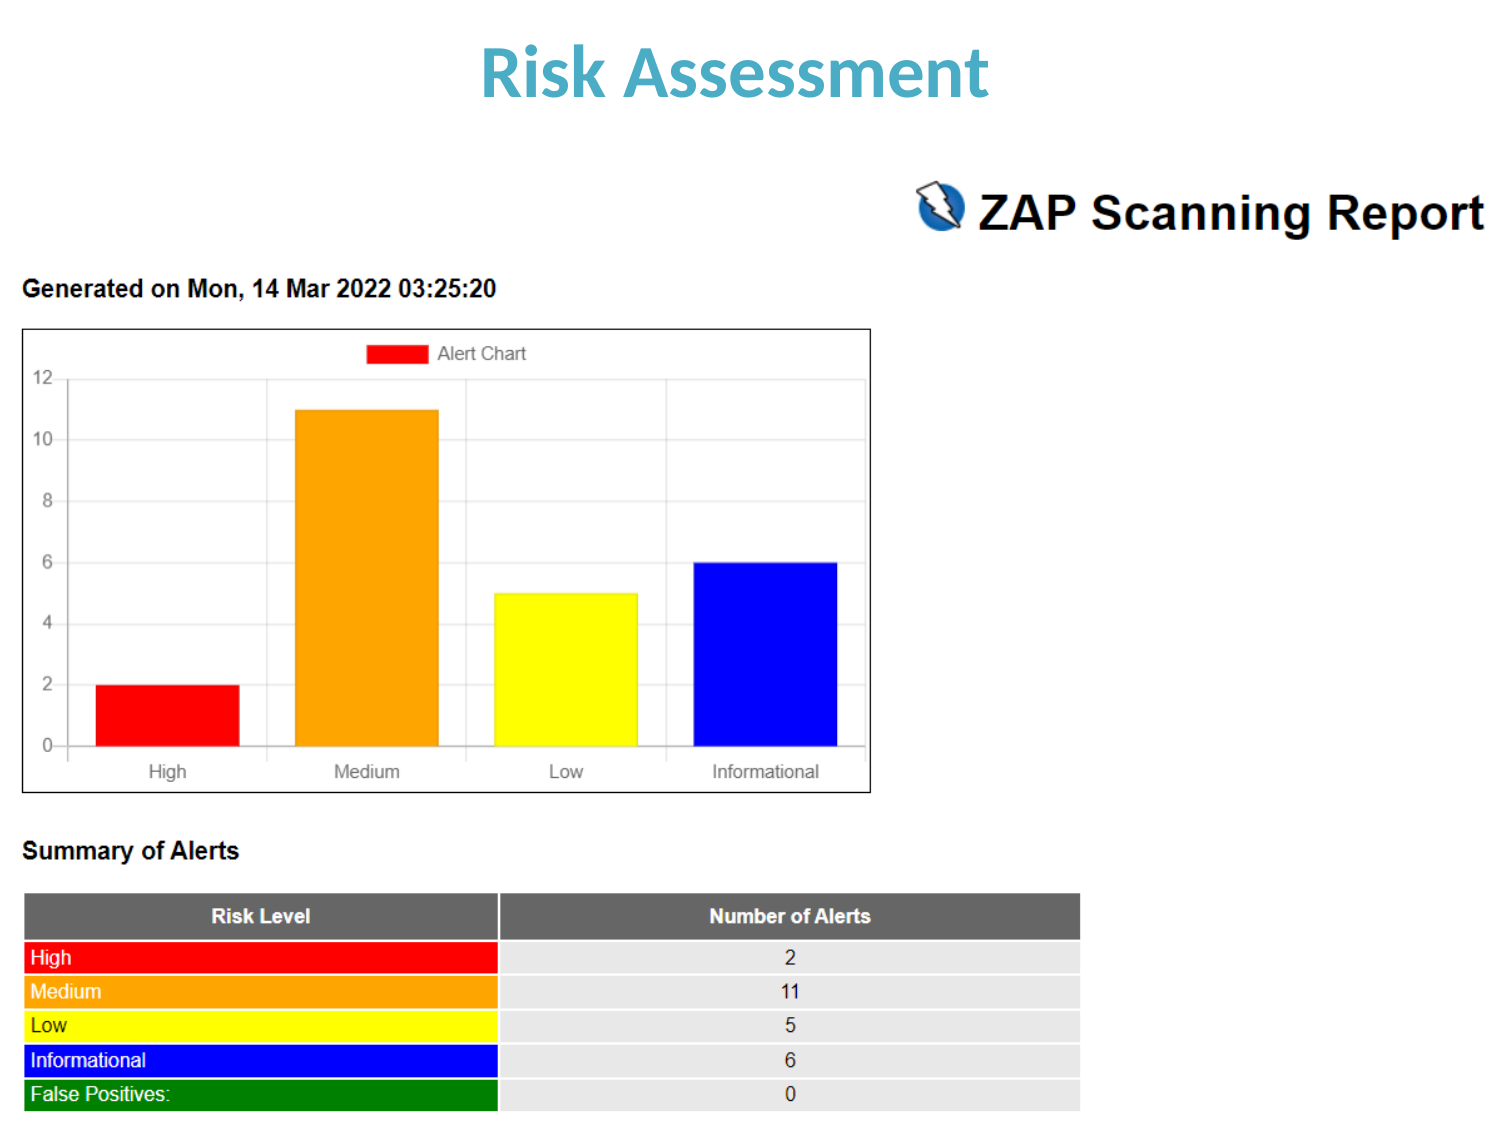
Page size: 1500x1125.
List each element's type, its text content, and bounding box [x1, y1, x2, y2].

picture [12, 150, 1500, 1125]
title [75, 45, 1425, 149]
text_box Risk Assessment [464, 15, 1007, 121]
